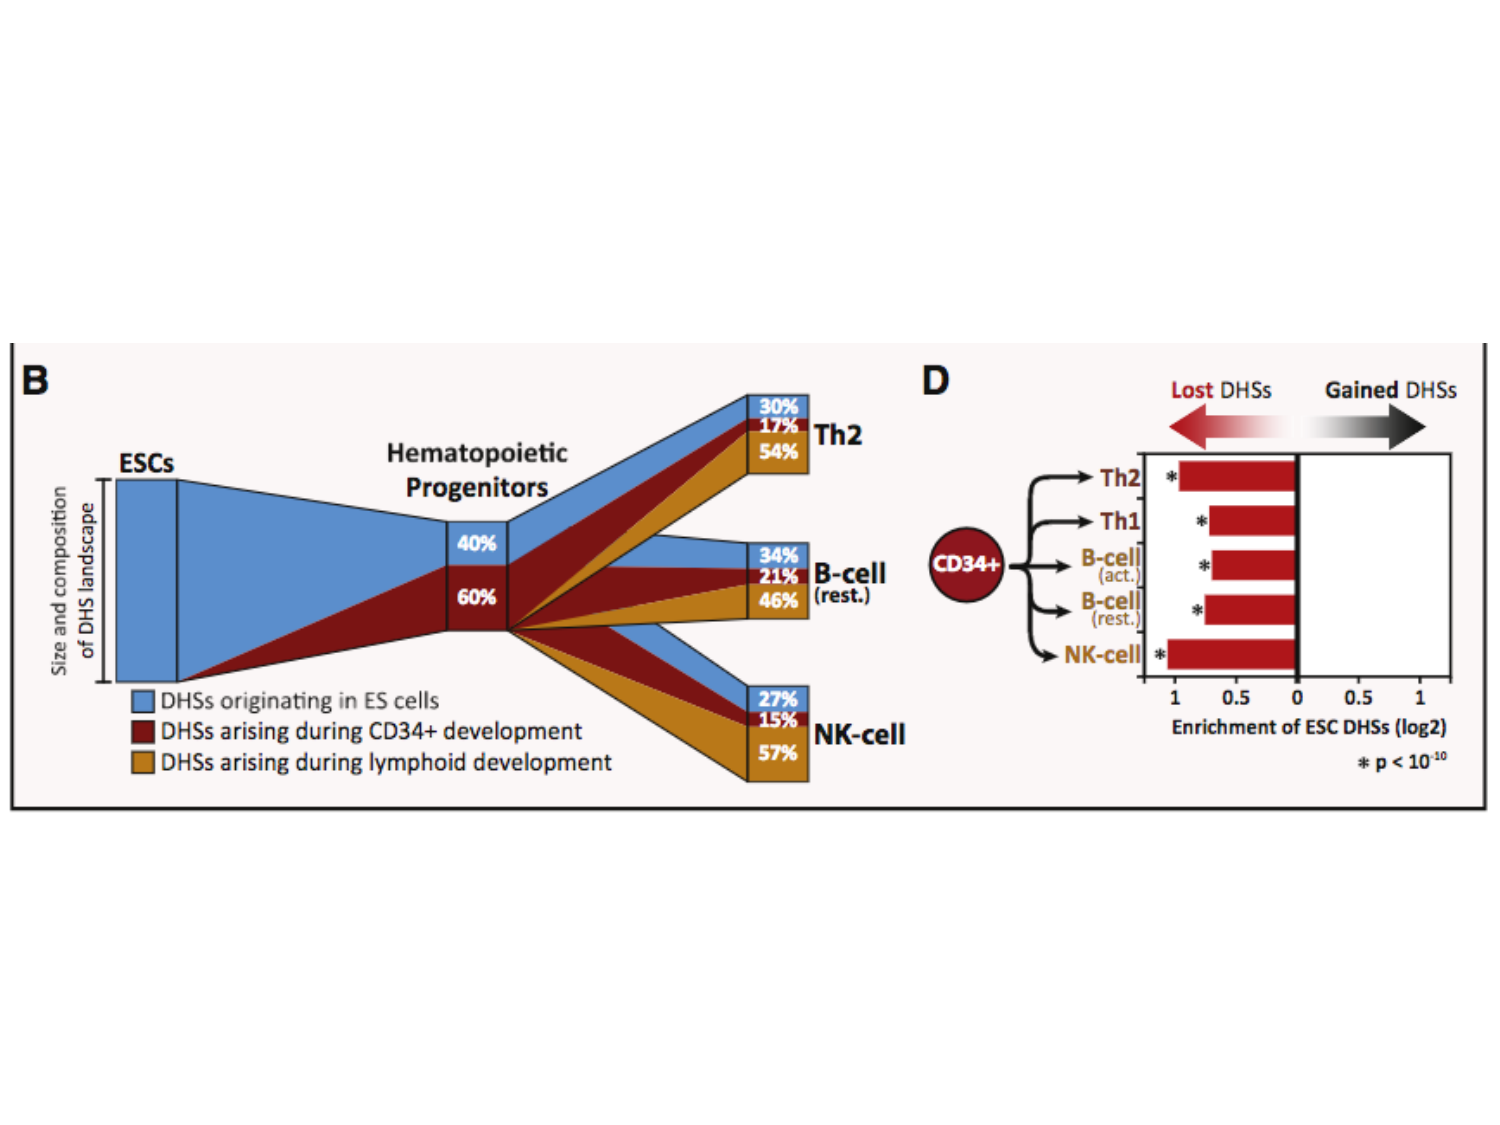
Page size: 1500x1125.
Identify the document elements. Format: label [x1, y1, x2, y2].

picture [0, 343, 1500, 821]
